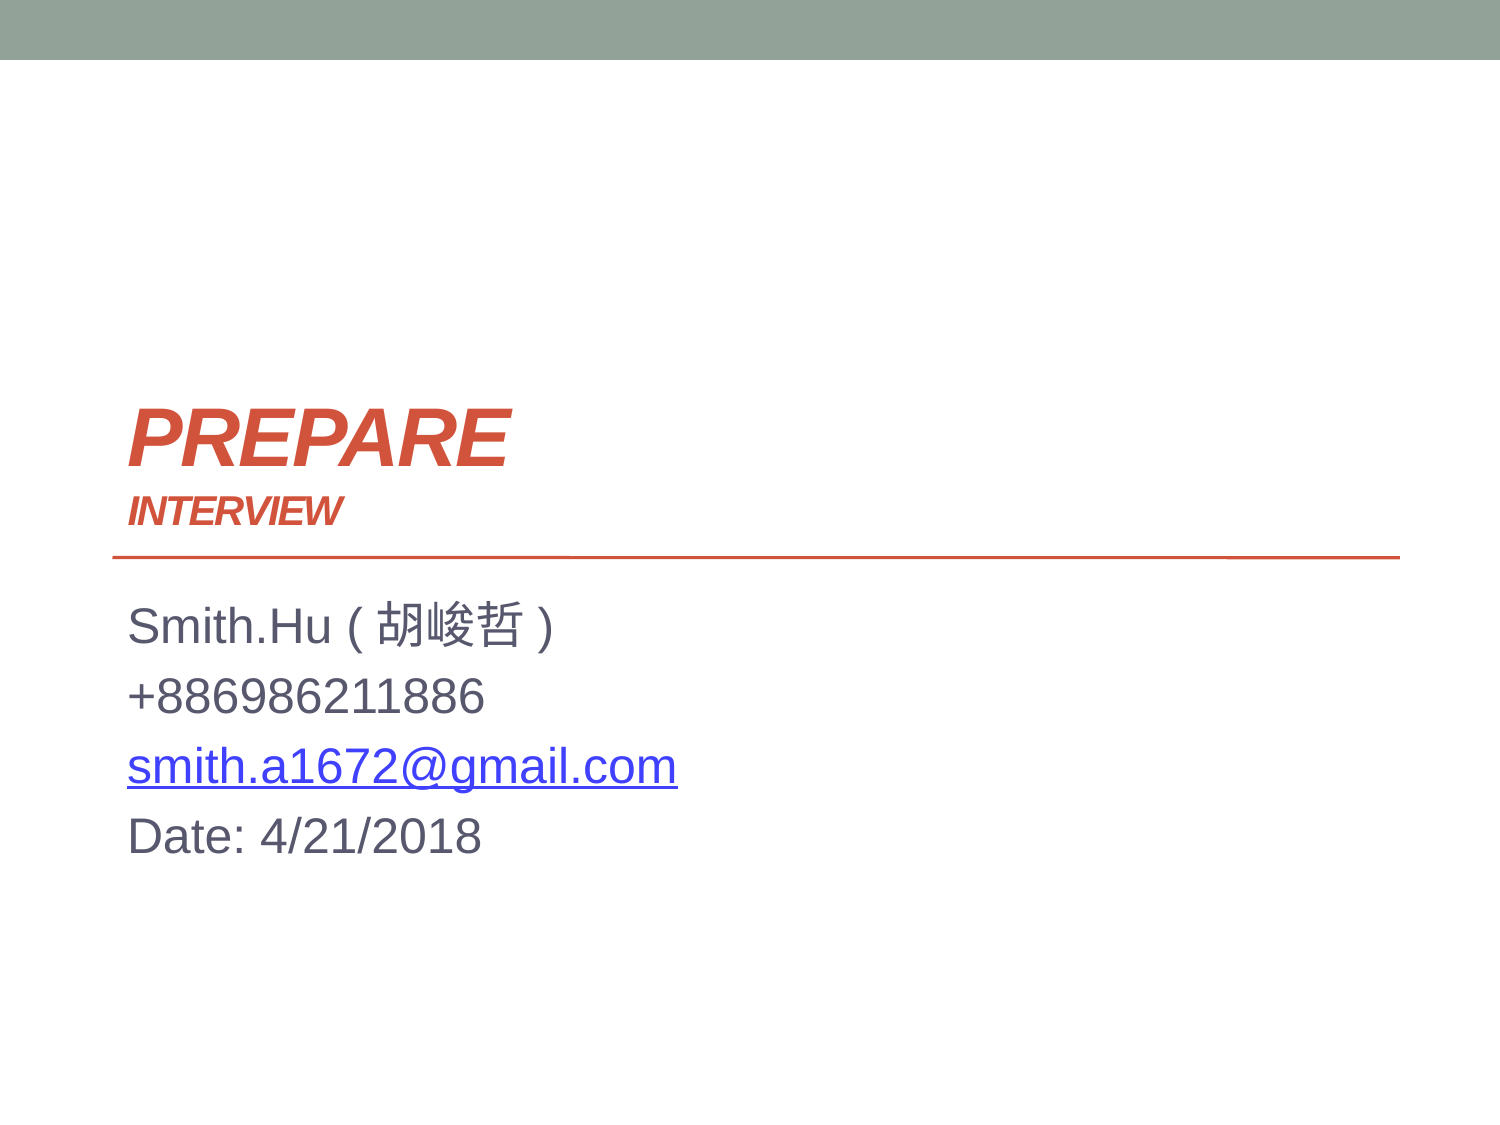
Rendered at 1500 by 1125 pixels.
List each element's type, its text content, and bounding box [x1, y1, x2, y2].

subtitle Smith.Hu (胡峻哲) +886986211886 smith.a1672@gmail.com Date: 4/21/2018 [112, 586, 774, 874]
title Prepare interview [112, 224, 1400, 542]
